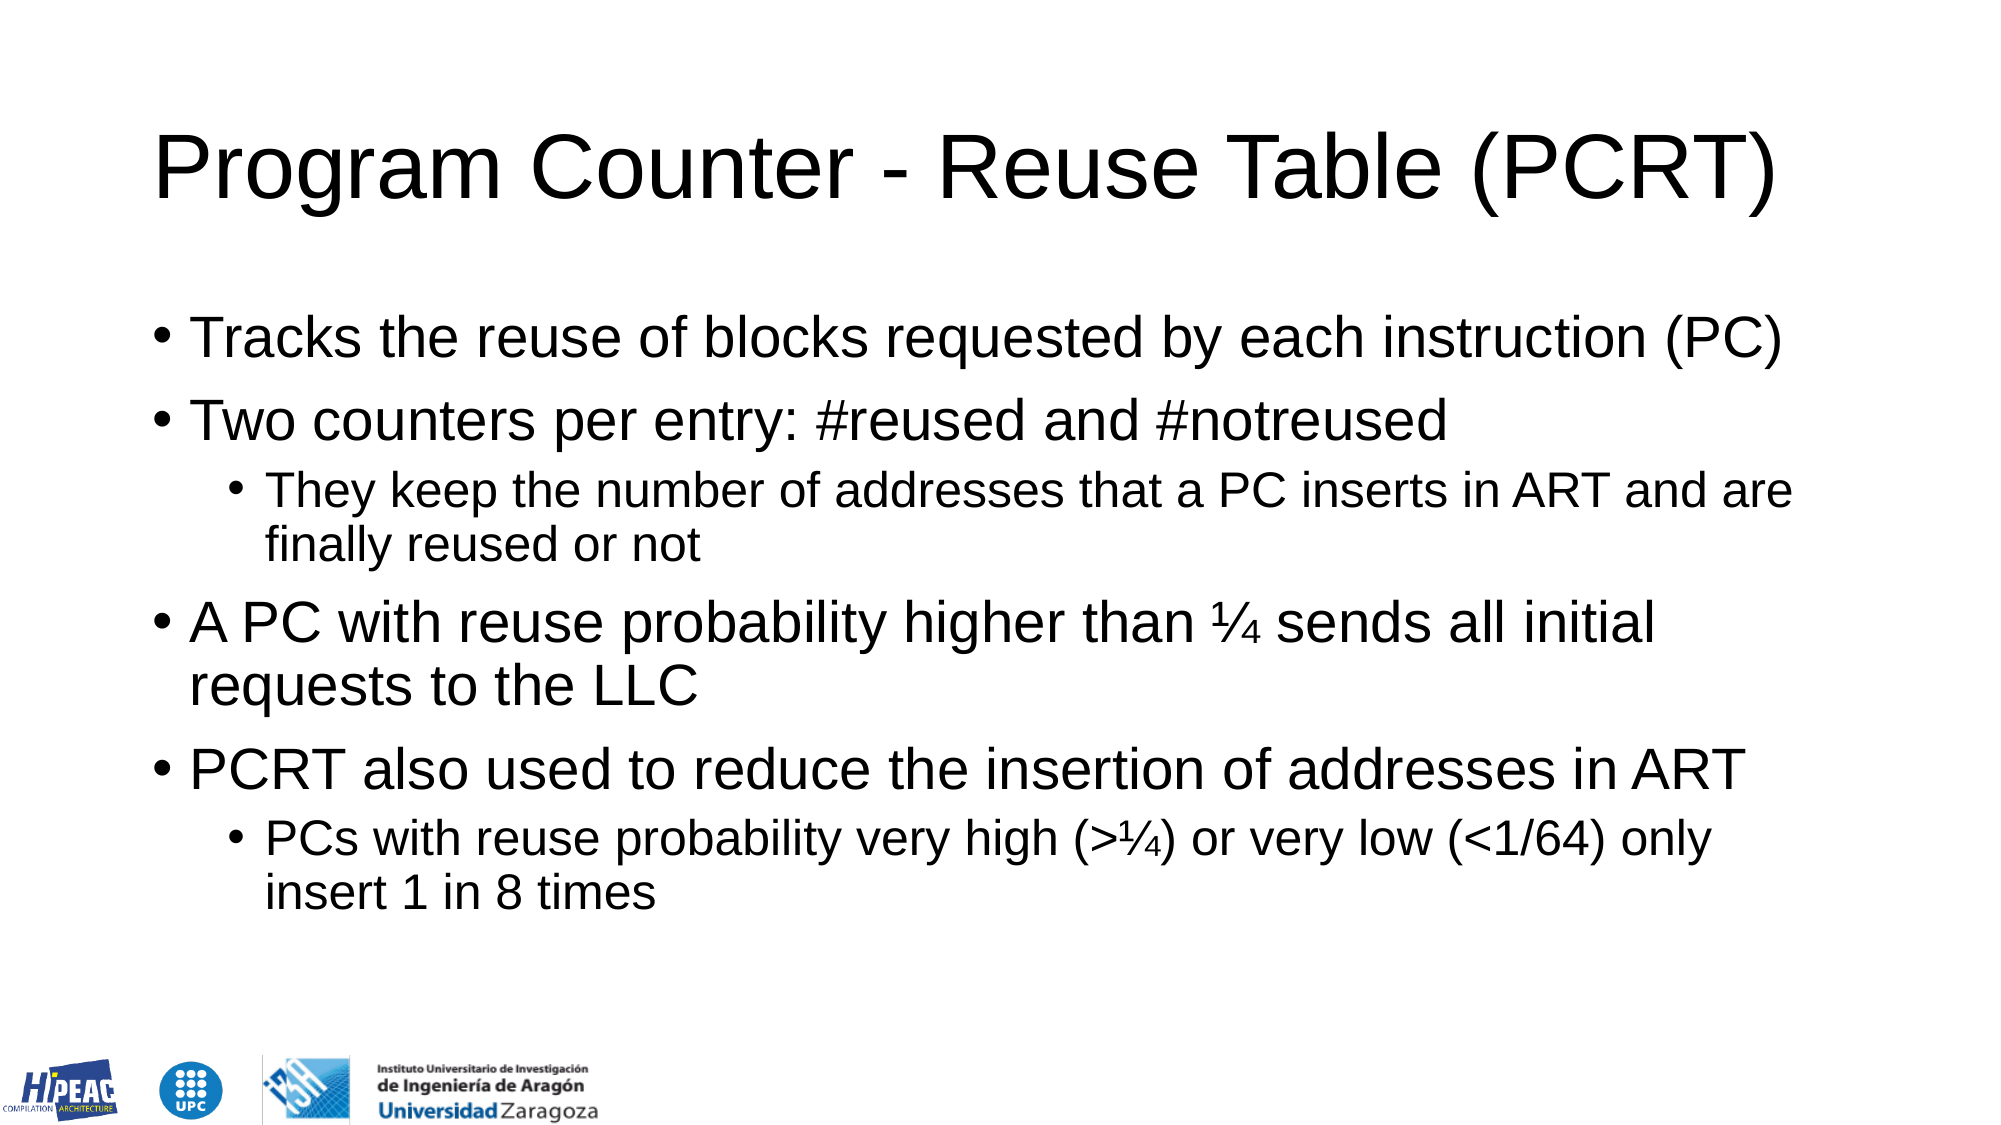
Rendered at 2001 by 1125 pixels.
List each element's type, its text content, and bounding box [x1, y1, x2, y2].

list Tracks the reuse of blocks requested by each instruction (PC) Two counters per entry: #reused and #notreused They keep the number of addresses that a PC inserts in ART and are finally reused or not A PC with reuse probability higher than ¼ sends all initial requests to the LLC PCRT also used to reduce the insertion of addresses in ART PCs with reuse probability very high (>¼) or very low (<1/64) only insert 1 in 8 times [137, 299, 1863, 1014]
title Program Counter - Reuse Table (PCRT) [137, 59, 1863, 278]
picture [0, 1057, 120, 1123]
